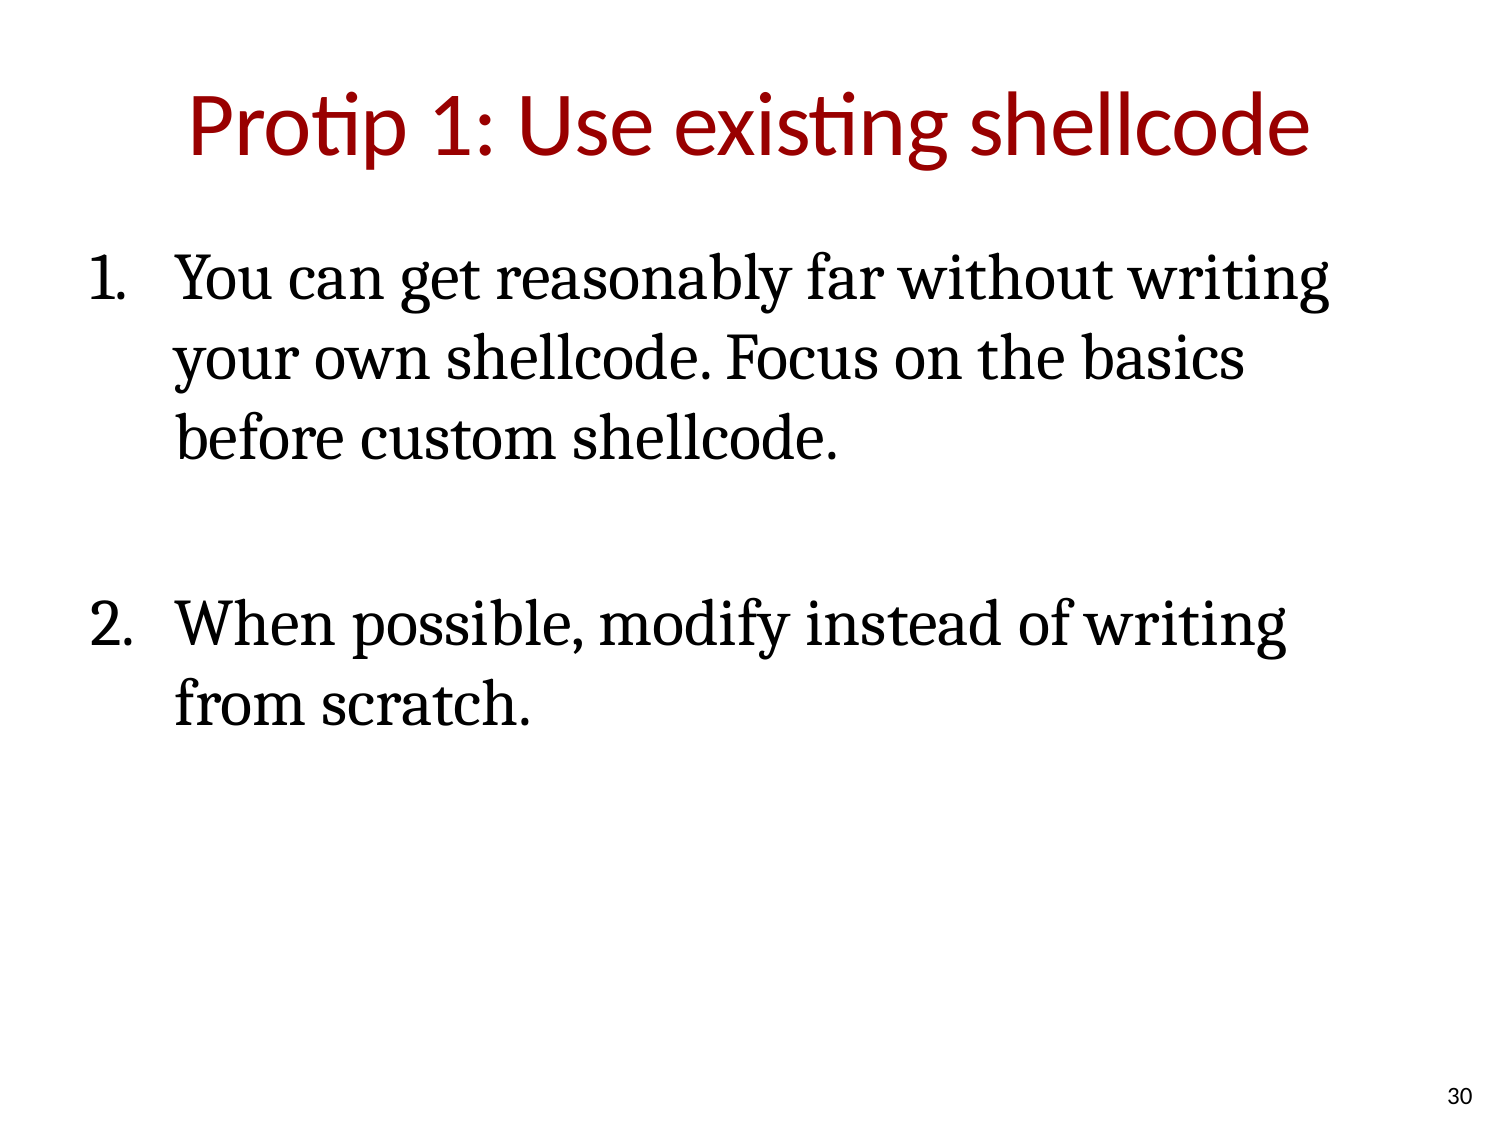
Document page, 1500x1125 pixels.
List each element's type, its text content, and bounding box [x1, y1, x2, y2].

slide_number 30 [1137, 1065, 1488, 1125]
title Protip 1: Use existing shellcode [75, 24, 1425, 213]
list You can get reasonably far without writing your own shellcode. Focus on the basics before custom shellcode. When possible, modify instead of writing from scratch. [75, 224, 1425, 1005]
